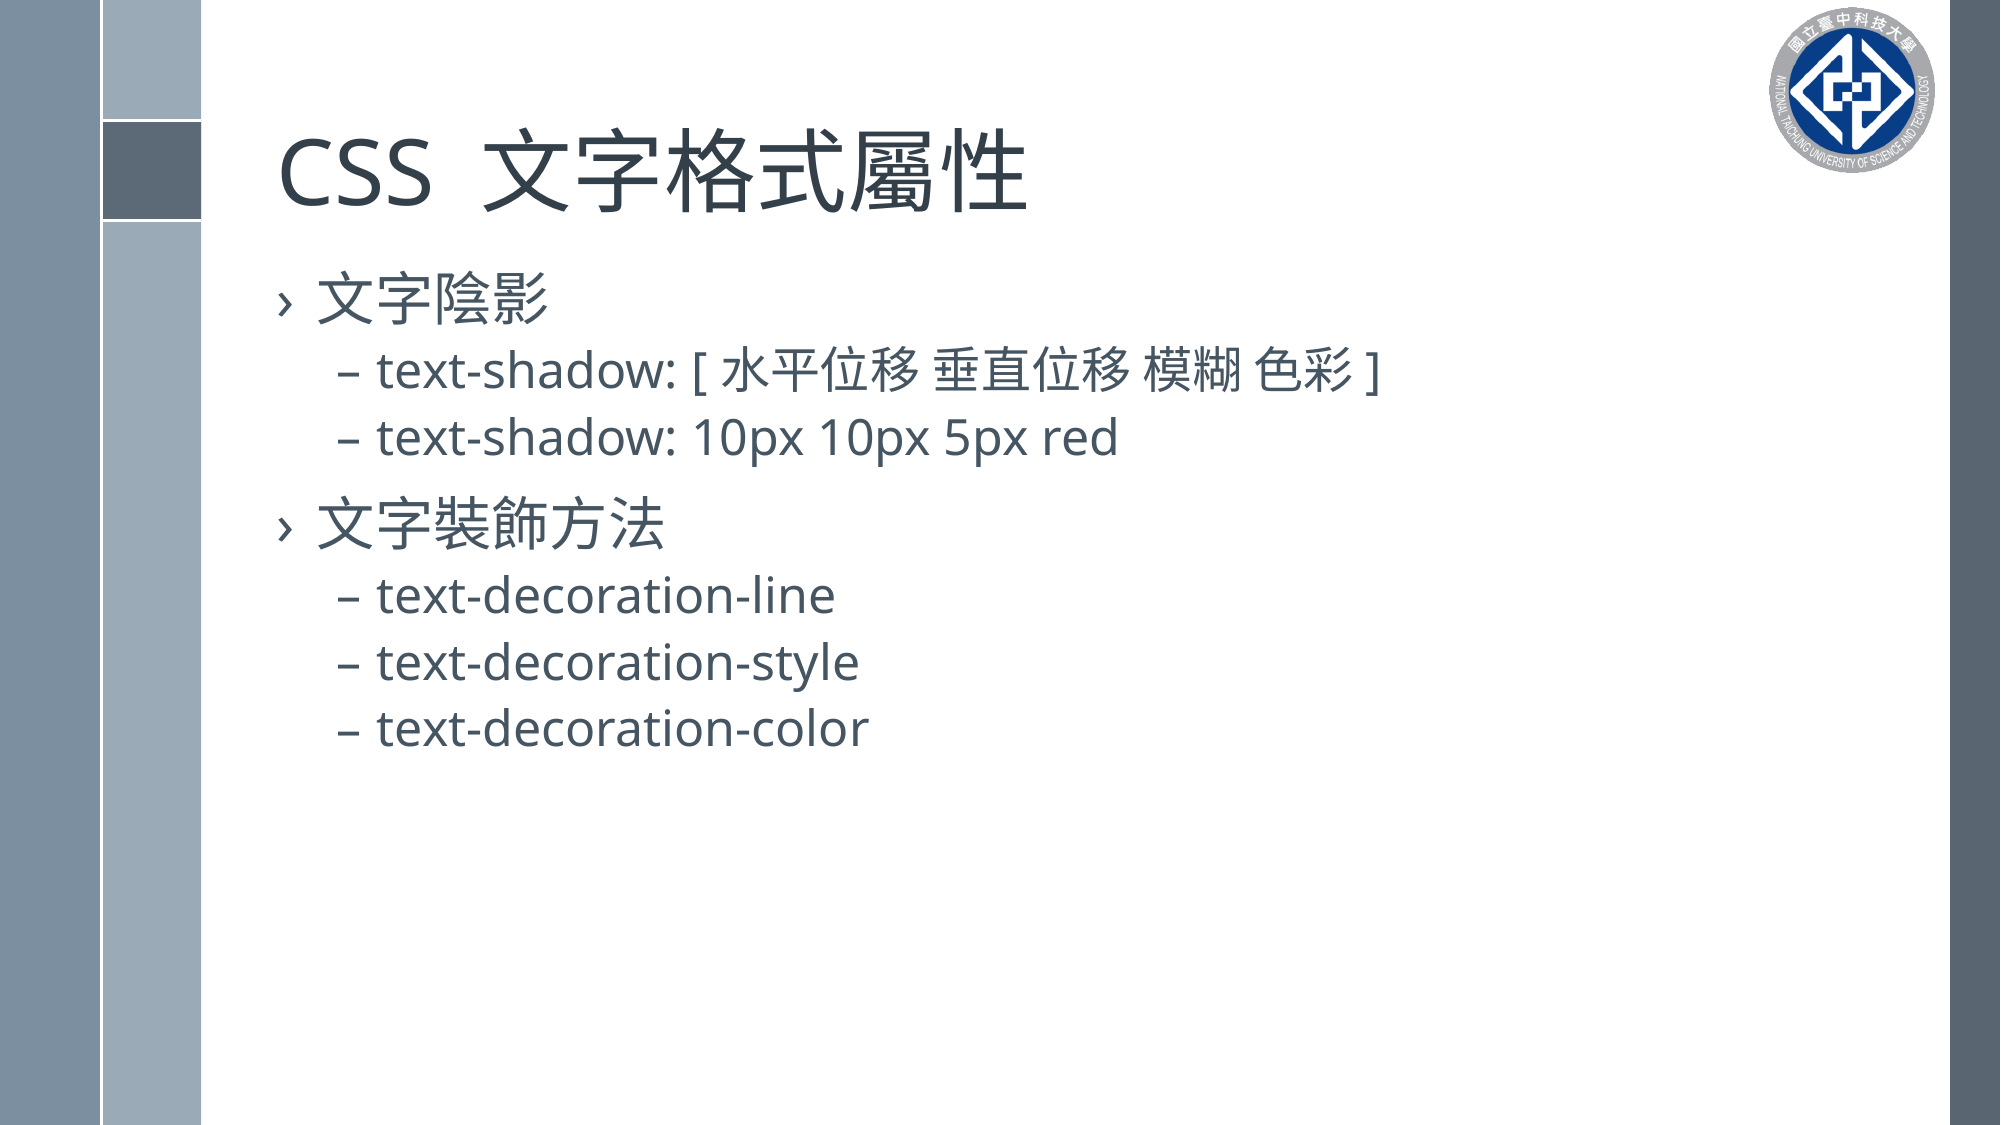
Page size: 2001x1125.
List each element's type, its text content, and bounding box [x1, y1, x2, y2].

title CSS 文字格式屬性 [261, 29, 1867, 233]
picture [1769, 7, 1935, 173]
list 文字陰影 text-shadow: [水平位移 垂直位移 模糊 色彩] text-shadow: 10px 10px 5px red 文字裝飾方法 text-decoration-line text-decoration-style text-decoration-color [261, 262, 1867, 1013]
